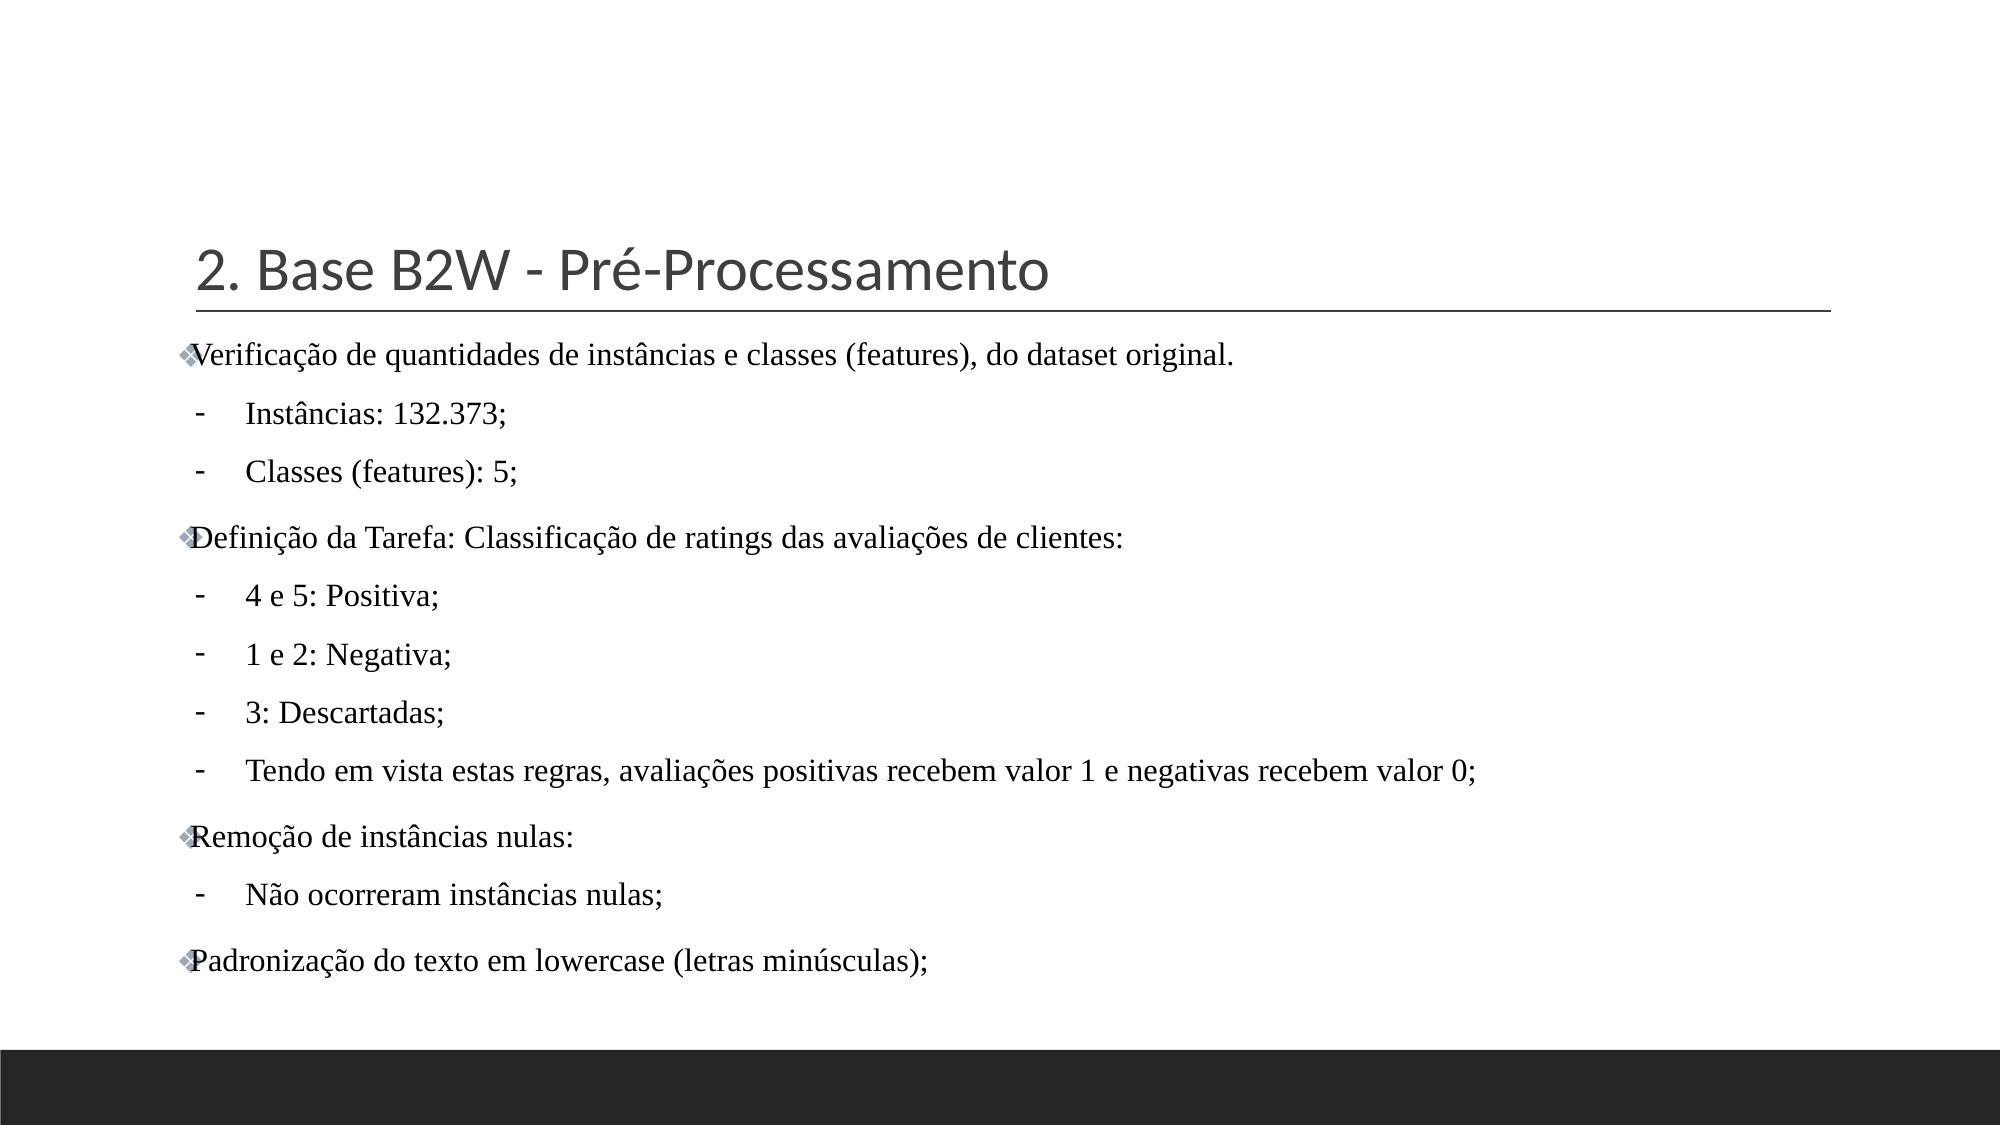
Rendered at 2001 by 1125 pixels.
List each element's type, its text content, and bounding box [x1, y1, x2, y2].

text_box Verificação de quantidades de instâncias e classes (features), do dataset original. Instâncias: 132.373; Classes (features): 5; Definição da Tarefa: Classificação de ratings das avaliações de clientes: 4 e 5: Positiva; 1 e 2: Negativa; 3: Descartadas; Tendo em vista estas regras, avaliações positivas recebem valor 1 e negativas recebem valor 0; Remoção de instâncias nulas: Não ocorreram instâncias nulas; Padronização do texto em lowercase (letras minúsculas); [176, 306, 1827, 996]
title 2. Base B2W - Pré-Processamento [180, 71, 1830, 310]
